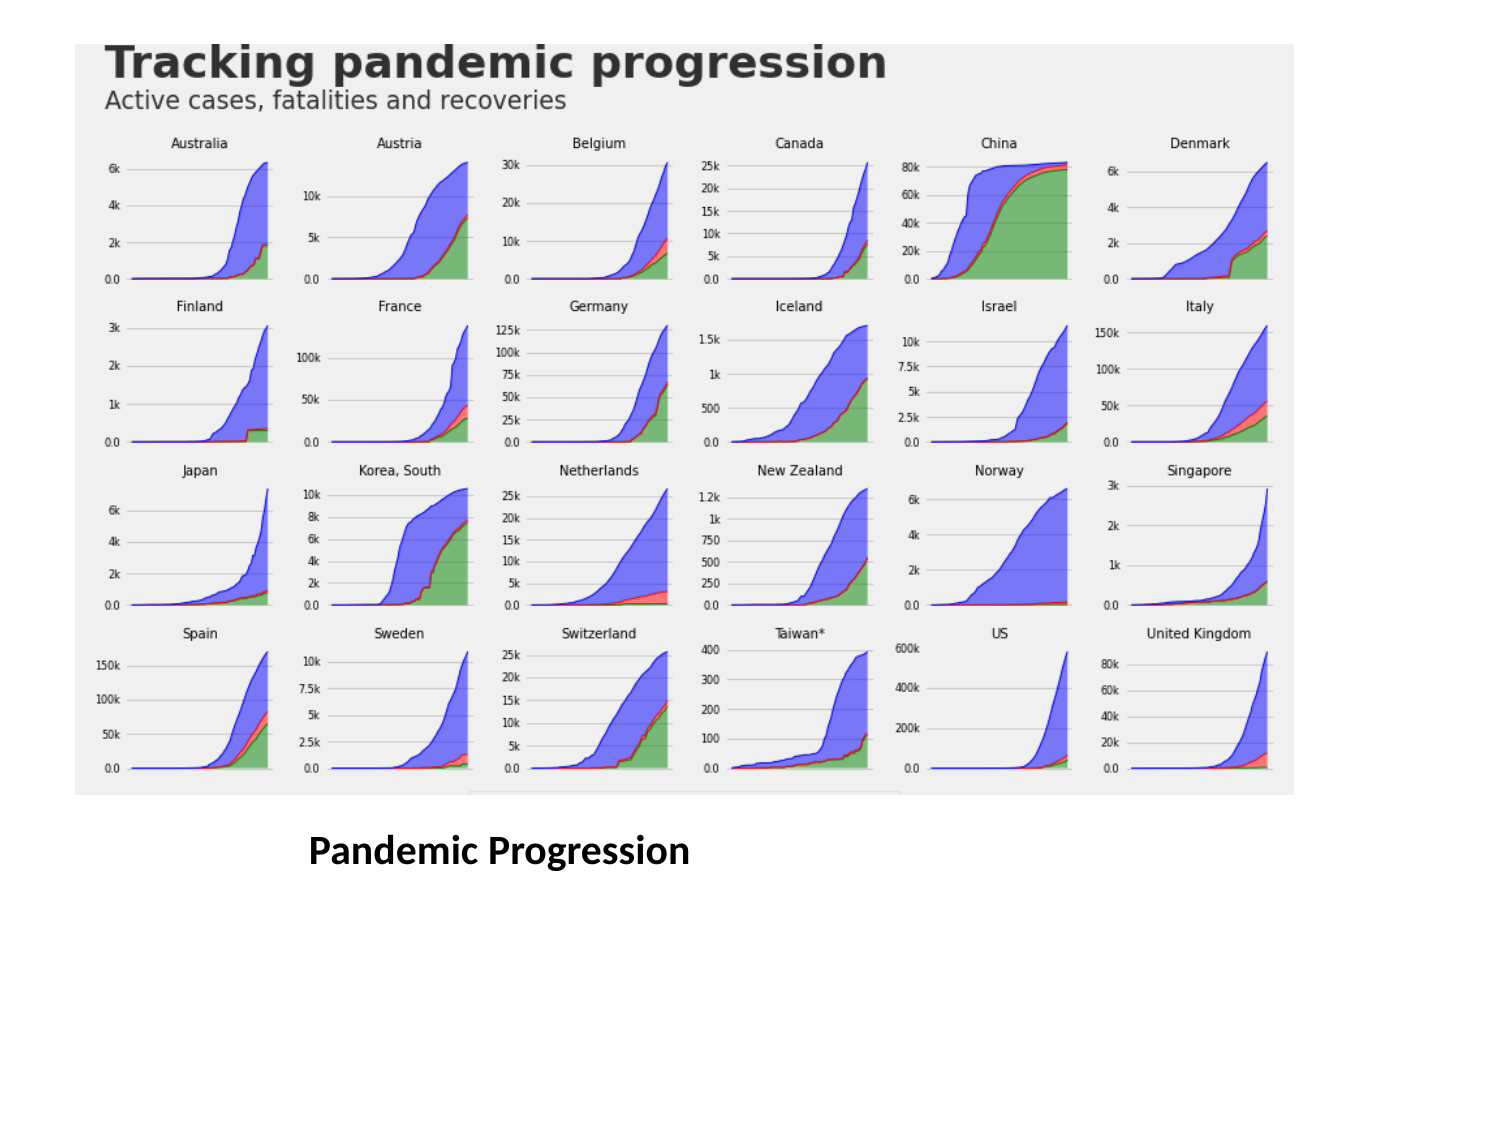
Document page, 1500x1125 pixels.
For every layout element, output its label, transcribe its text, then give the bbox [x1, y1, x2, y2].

title Pandemic Progression [294, 802, 1194, 881]
picture [74, 44, 1294, 796]
